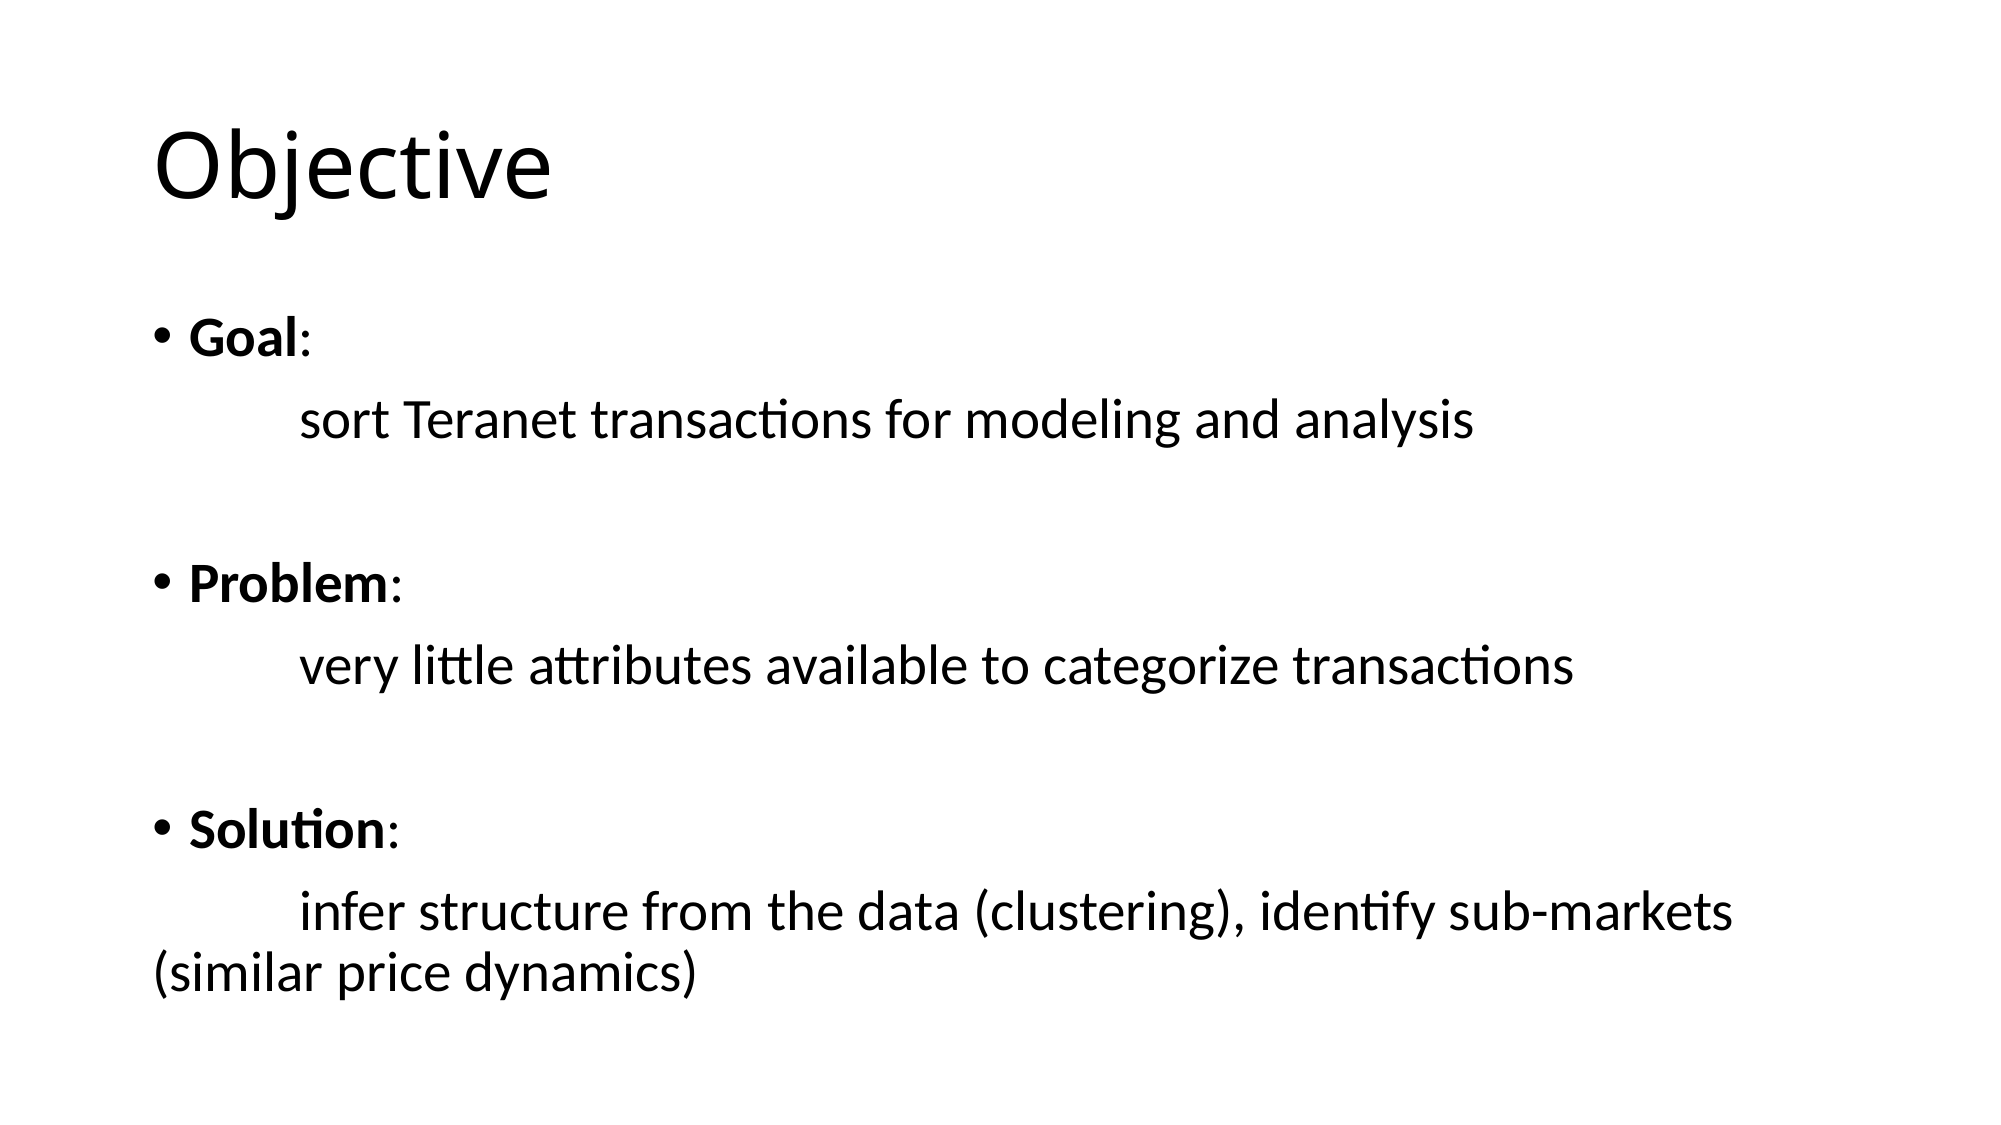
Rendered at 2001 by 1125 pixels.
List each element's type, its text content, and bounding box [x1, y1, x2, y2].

title Objective [137, 59, 1863, 278]
list Goal: sort Teranet transactions for modeling and analysis Problem: very little attributes available to categorize transactions Solution: infer structure from the data (clustering), identify sub-markets (similar price dynamics) [137, 299, 1863, 1014]
